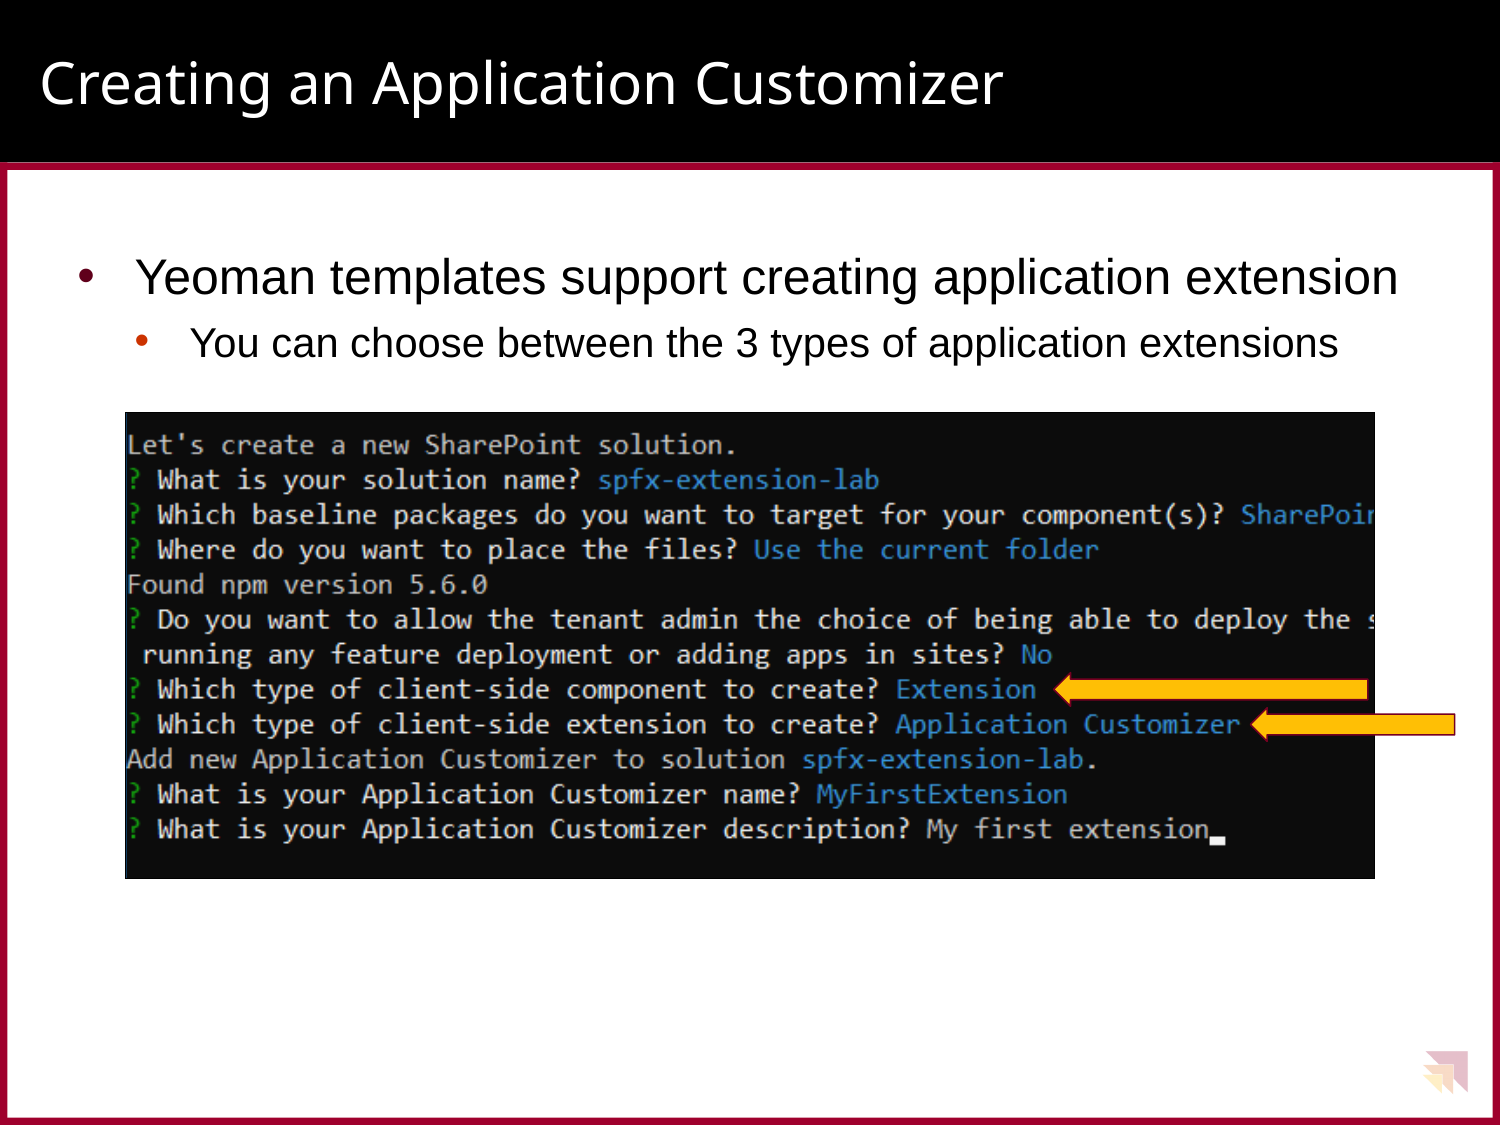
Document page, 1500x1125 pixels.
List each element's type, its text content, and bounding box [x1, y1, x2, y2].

text_box [1385, 712, 1457, 737]
list Yeoman templates support creating application extension You can choose between the 3 types of application extensions [62, 237, 1438, 1088]
title Creating an Application Customizer [24, 12, 1438, 150]
picture [124, 412, 1375, 879]
